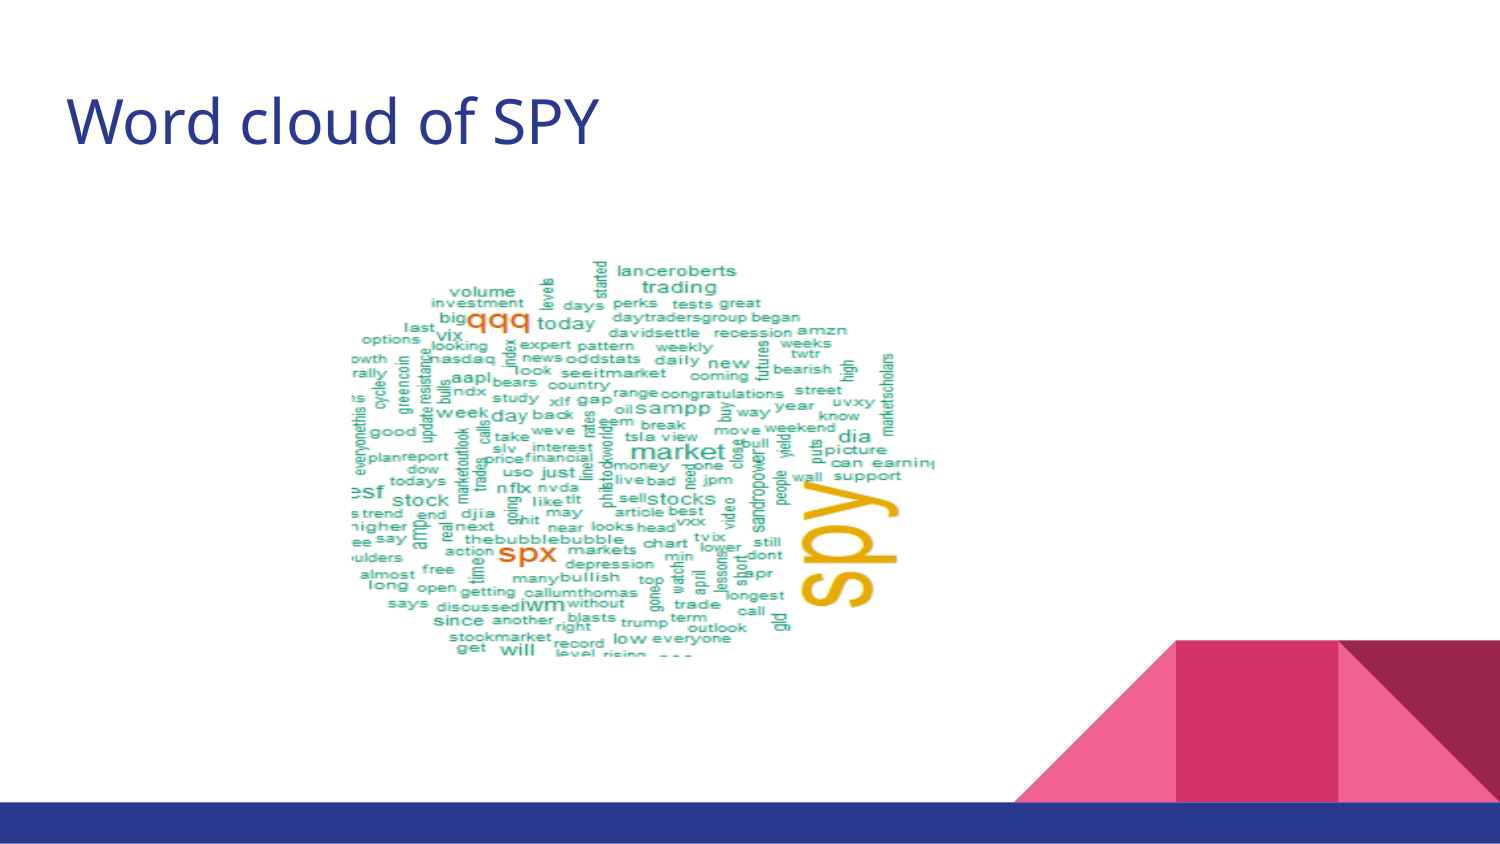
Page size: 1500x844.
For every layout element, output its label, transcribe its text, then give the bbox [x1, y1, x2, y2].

picture [197, 154, 1015, 783]
title Word cloud of SPY [51, 67, 1449, 167]
